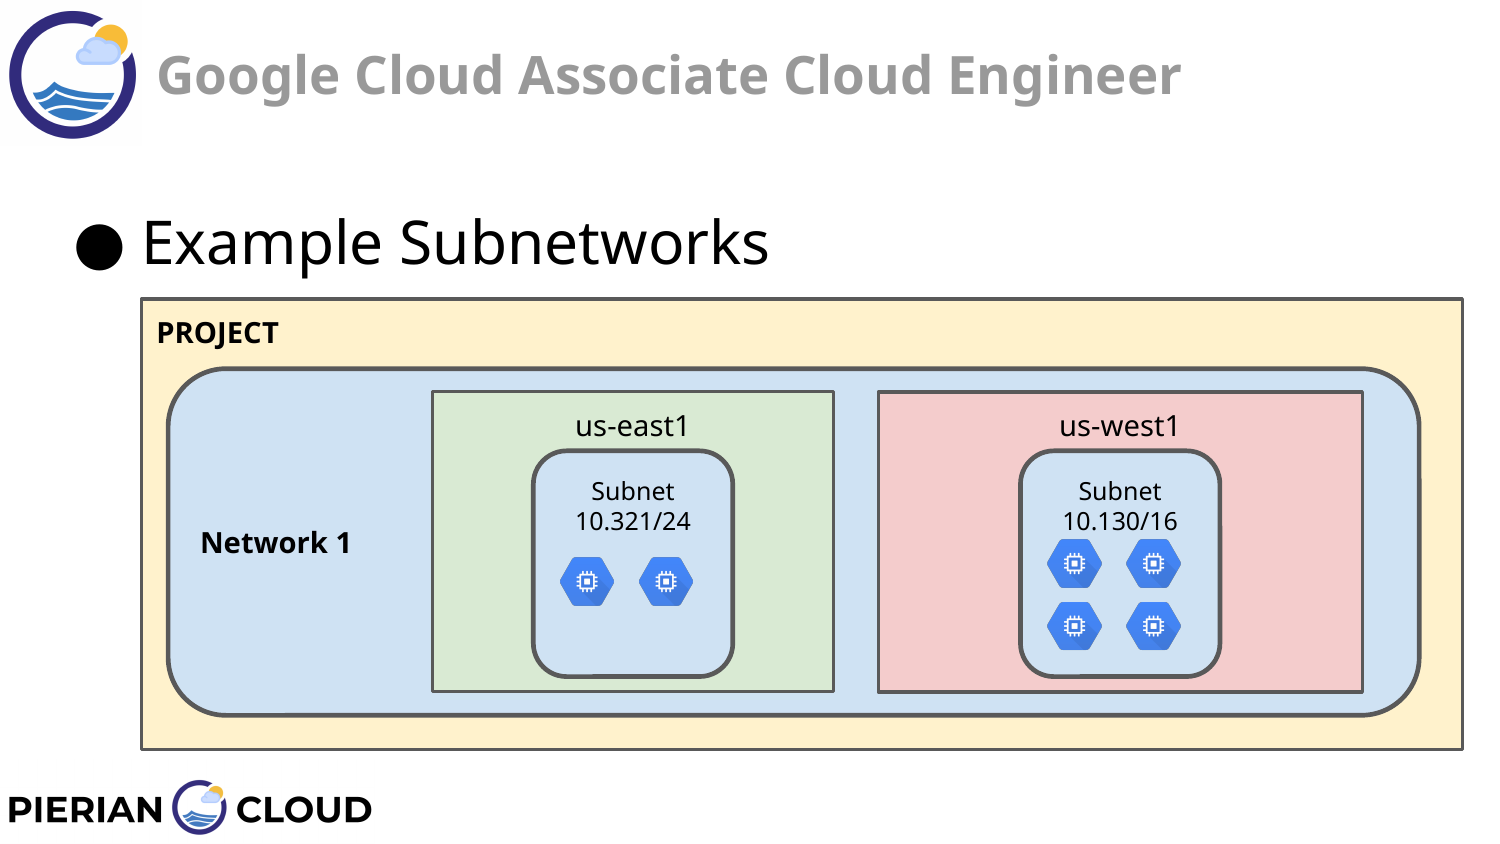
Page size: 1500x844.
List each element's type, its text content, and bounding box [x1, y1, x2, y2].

subtitle Example Subnetworks [51, 189, 1476, 750]
picture [0, 758, 375, 844]
text_box PROJECT [141, 298, 1463, 750]
text_box us-east1 [432, 391, 834, 692]
picture [0, 0, 142, 146]
picture [533, 545, 721, 618]
text_box us-west1 [878, 392, 1363, 693]
text_box Network 1 [168, 368, 1420, 716]
text_box Subnet 10.130/16 [1020, 450, 1220, 677]
title Google Cloud Associate Cloud Engineer [146, 25, 1420, 120]
picture [1020, 527, 1208, 663]
text_box Subnet 10.321/24 [533, 450, 733, 677]
